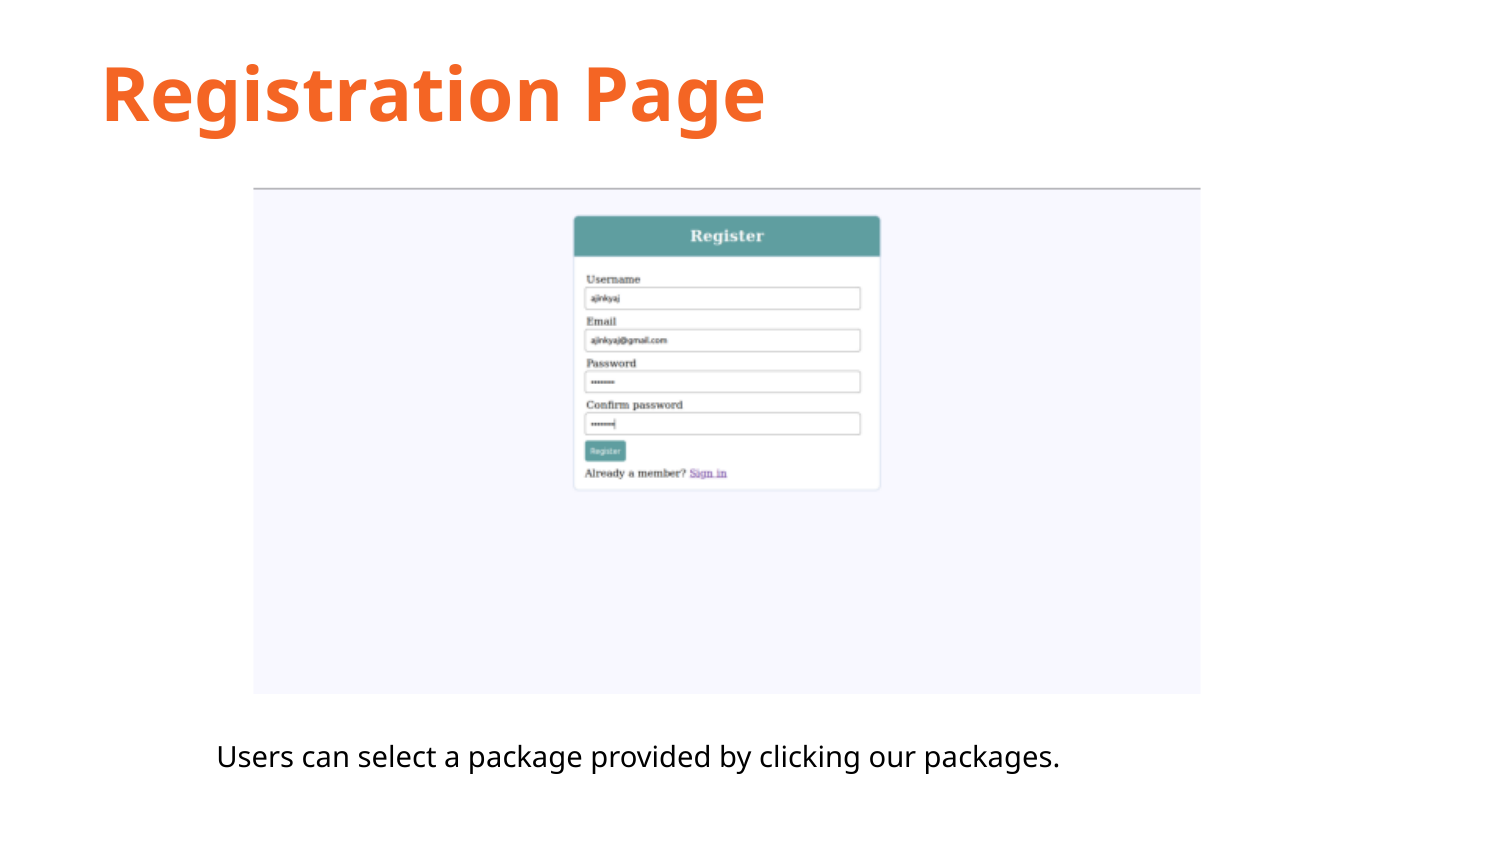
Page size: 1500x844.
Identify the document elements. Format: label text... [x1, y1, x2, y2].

picture [249, 182, 1204, 694]
text_box Users can select a package provided by clicking our packages. [201, 722, 1267, 792]
title Registration Page [85, 31, 939, 158]
